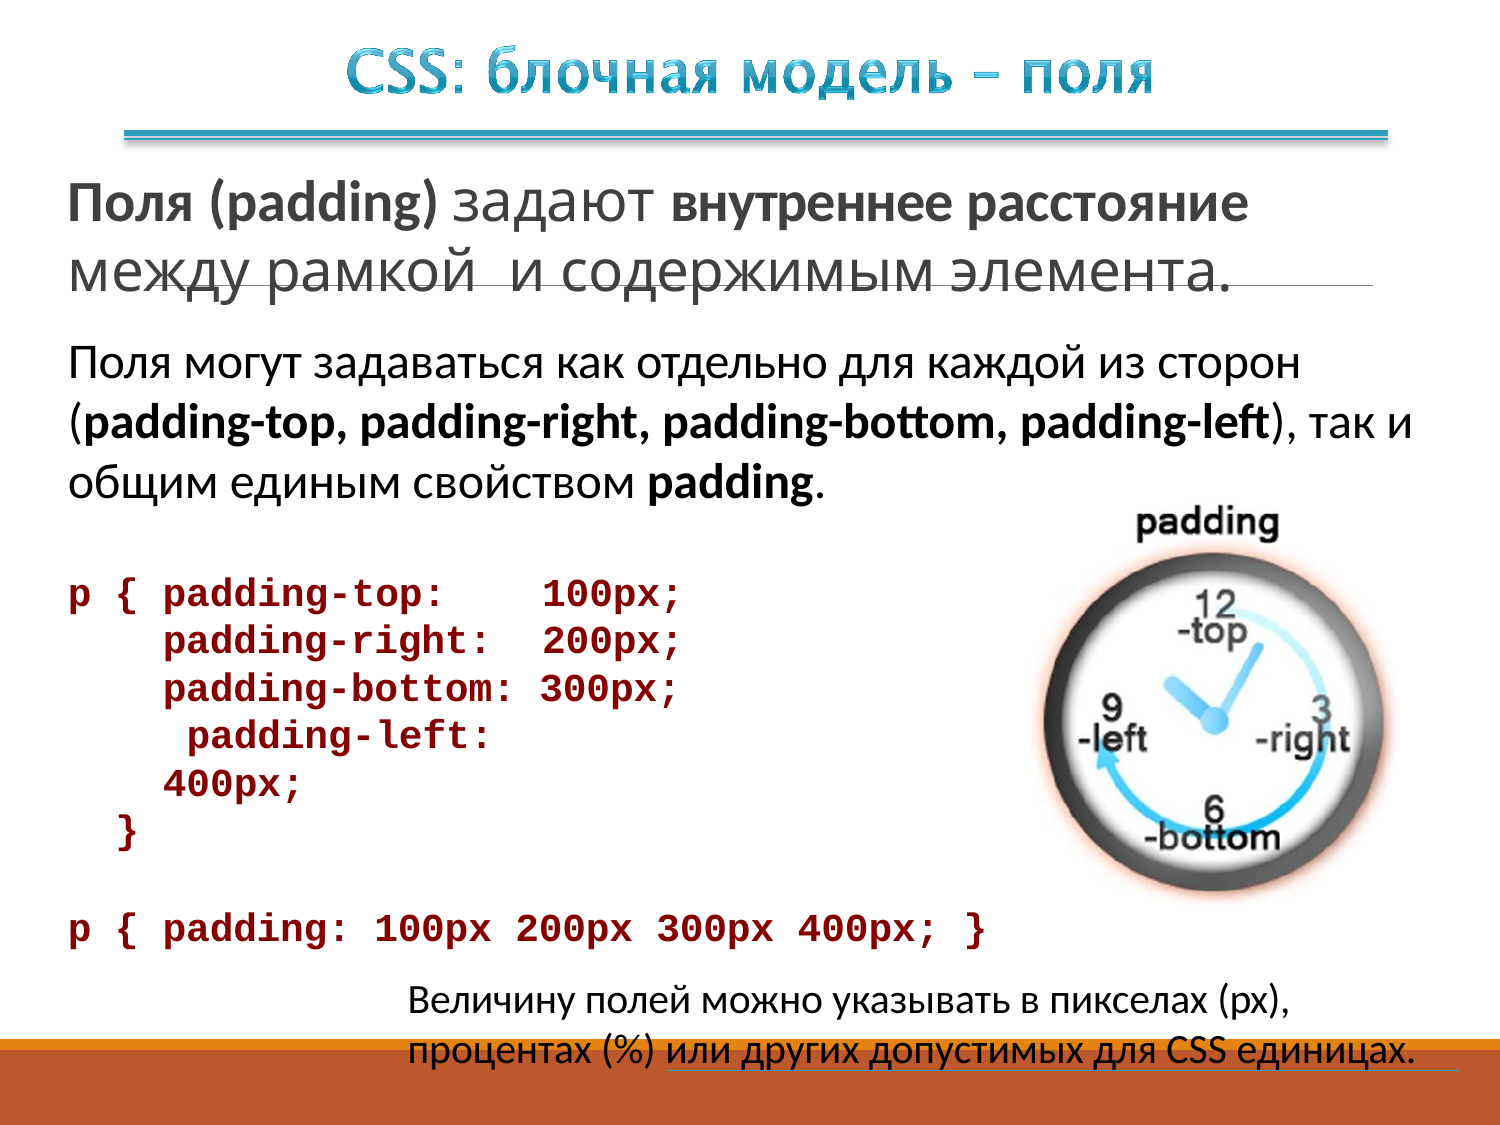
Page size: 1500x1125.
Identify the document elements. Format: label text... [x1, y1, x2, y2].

text_box [117, 129, 1395, 153]
text_box 100px; 200px; [539, 564, 687, 659]
text_box [1024, 499, 1400, 905]
text_box [347, 45, 1152, 100]
text_box padding-bottom: 300px; padding-left: 400px; } p { padding: 100px 200px 300px 400px; } Величину полей можно указывать в пикселах (px), процентах (%) или других допустимых для CSS единицах. [65, 659, 1423, 1072]
text_box Поля могут задаваться как отдельно для каждой из сторон (padding-top, padding-right, padding-bottom, padding-left), так и общим единым свойством padding. [65, 326, 1429, 509]
text_box p { padding-top: padding-right: [65, 564, 497, 659]
title Поля (padding) задают внутреннее расстояние между рамкой и содержимым элемента. [65, 112, 1397, 303]
